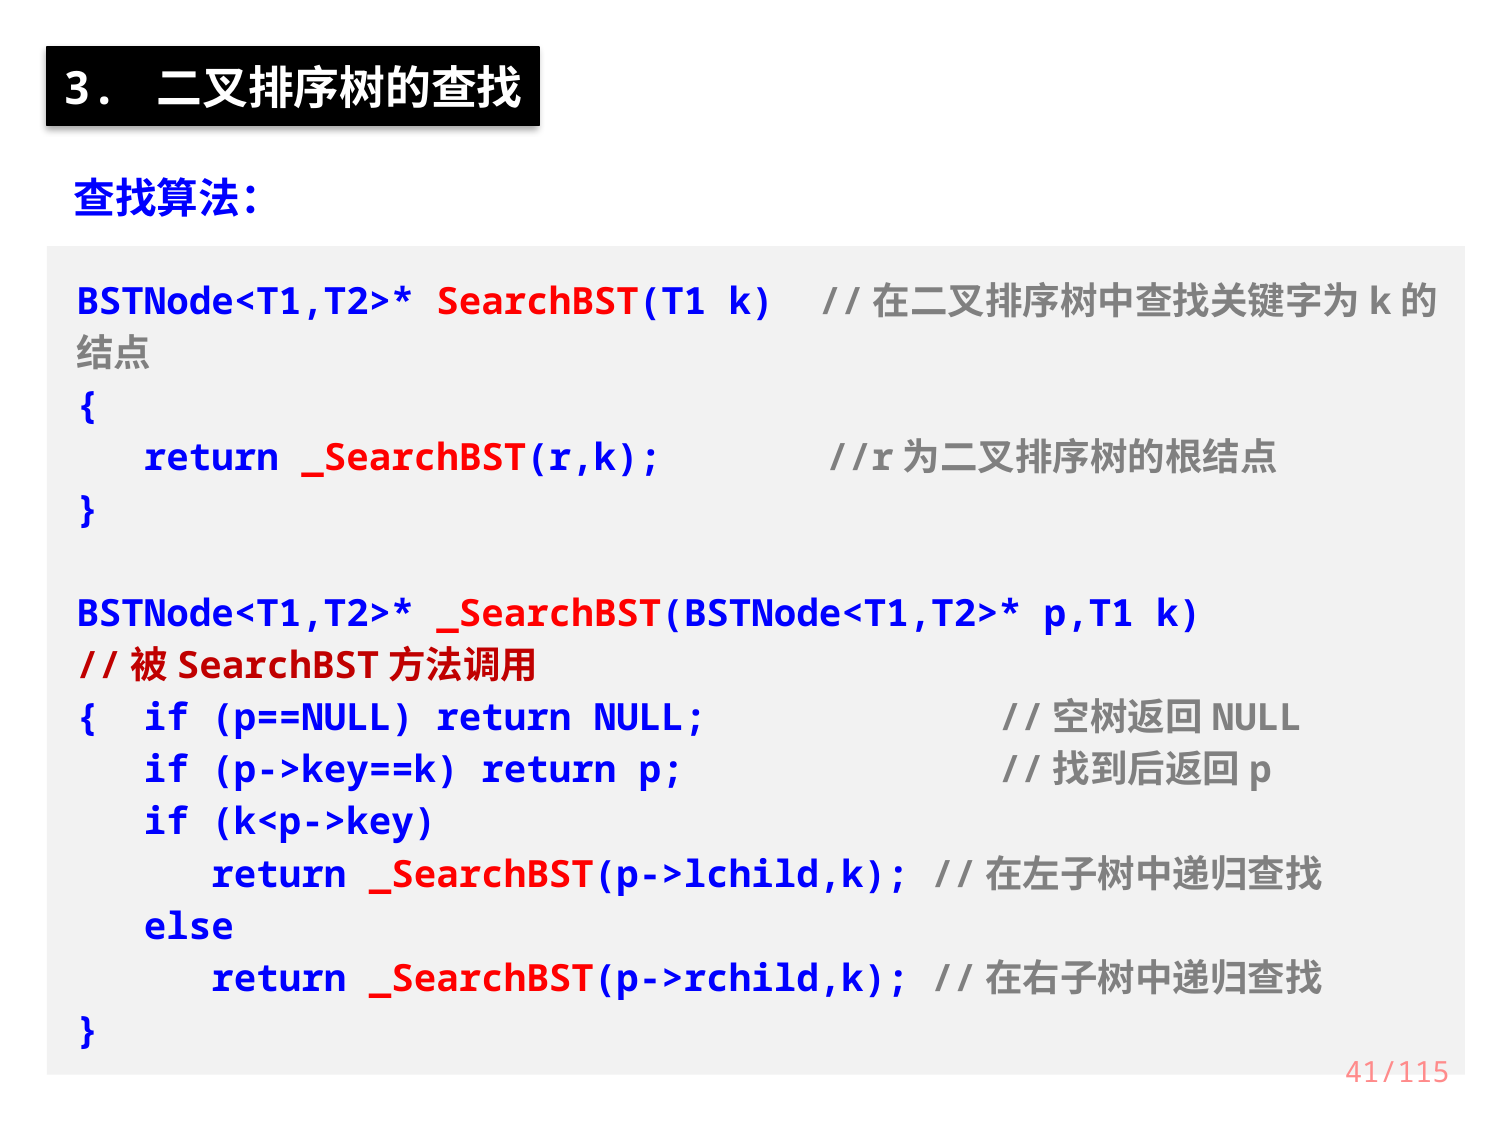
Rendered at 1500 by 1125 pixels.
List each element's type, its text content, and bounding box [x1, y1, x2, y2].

text_box BSTNode<T1,T2>* SearchBST(T1 k) //在二叉排序树中查找关键字为k的结点 { return _SearchBST(r,k); //r为二叉排序树的根结点 } BSTNode<T1,T2>* _SearchBST(BSTNode<T1,T2>* p,T1 k) //被SearchBST方法调用 { if (p==NULL) return NULL; //空树返回NULL if (p->key==k) return p; //找到后返回p if (k<p->key) return _SearchBST(p->lchild,k); //在左子树中递归查找 else return _SearchBST(p->rchild,k); //在右子树中递归查找 } [45, 244, 1467, 1077]
text_box 查找算法： [58, 164, 364, 229]
slide_number 41/115 [1293, 1042, 1465, 1103]
text_box 3. 二叉排序树的查找 [46, 46, 540, 126]
